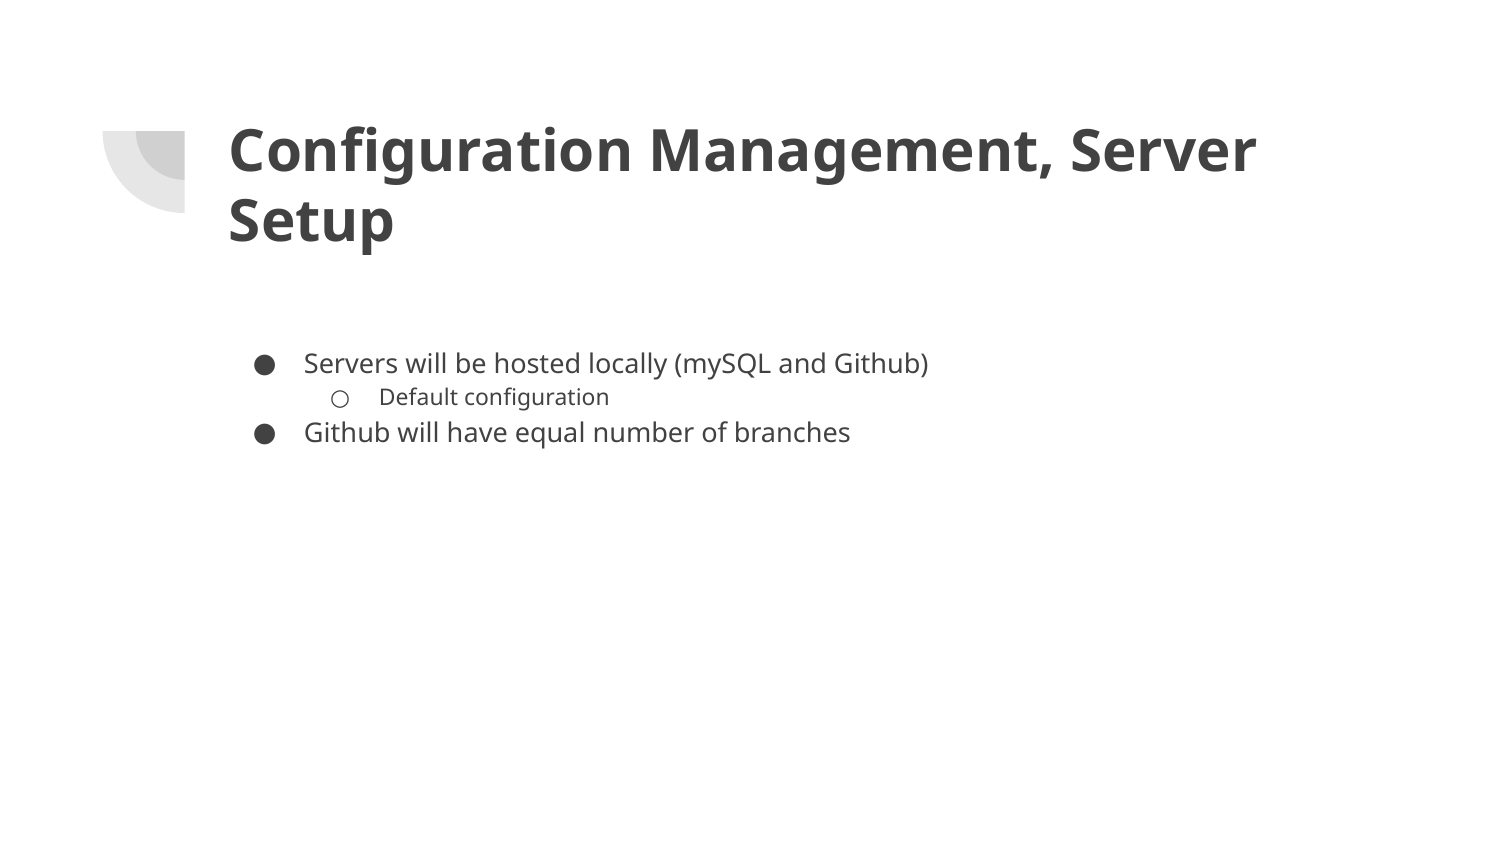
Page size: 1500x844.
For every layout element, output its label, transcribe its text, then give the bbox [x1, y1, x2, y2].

title Configuration Management, Server Setup [213, 98, 1368, 263]
list Servers will be hosted locally (mySQL and Github) Default configuration Github will have equal number of branches [213, 326, 1368, 744]
